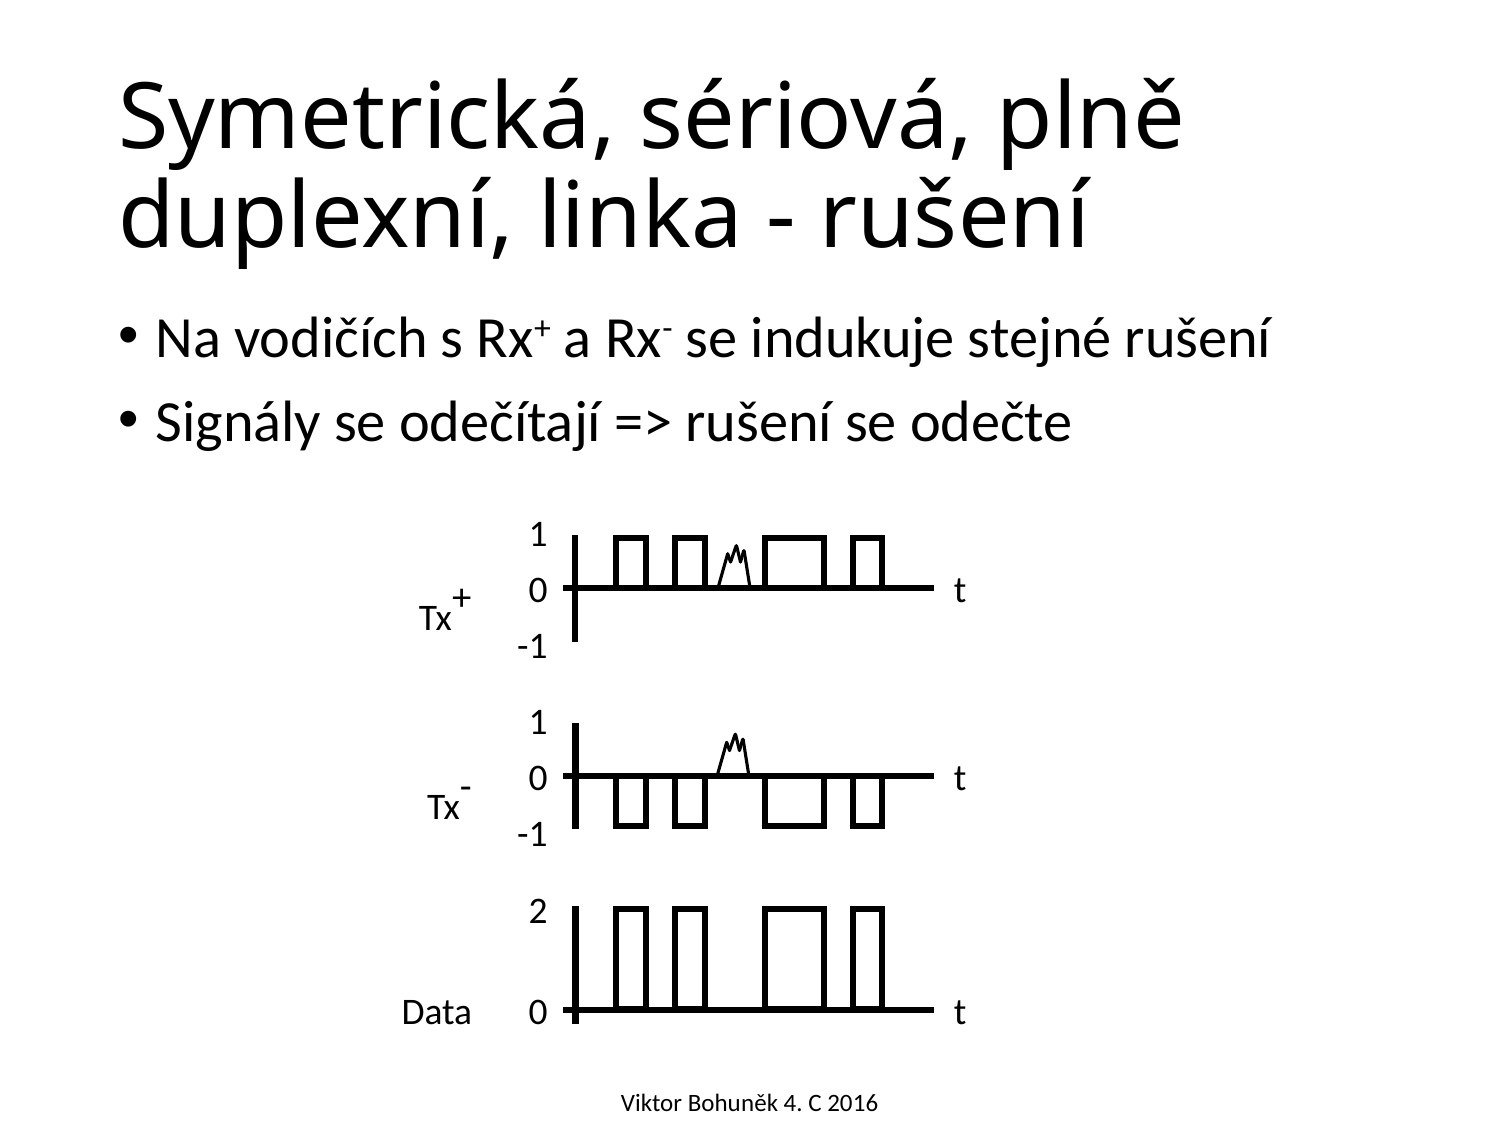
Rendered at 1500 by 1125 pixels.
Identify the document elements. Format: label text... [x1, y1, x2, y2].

text_box -1 [502, 801, 563, 861]
text_box [674, 777, 706, 827]
list Na vodičích s Rx+ a Rx- se indukuje stejné rušení Signály se odečítají => rušení se odečte [103, 299, 1397, 465]
text_box [852, 537, 883, 585]
text_box 2 [513, 878, 563, 939]
text_box [764, 537, 825, 588]
text_box [615, 537, 647, 585]
title Symetrická, sériová, plně duplexní, linka - rušení [103, 59, 1397, 278]
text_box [717, 734, 749, 777]
text_box 0 [513, 561, 563, 613]
text_box [615, 777, 647, 827]
text_box 1 [513, 501, 563, 561]
text_box 0 [513, 750, 563, 801]
text_box Tx- [412, 745, 487, 841]
text_box Viktor Bohuněk 4. C 2016 [606, 1079, 894, 1125]
text_box 0 [513, 979, 563, 1040]
text_box t [939, 745, 982, 806]
text_box [674, 908, 706, 1009]
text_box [718, 545, 750, 588]
text_box Data [386, 979, 488, 1040]
text_box [764, 908, 825, 1009]
text_box [764, 777, 825, 827]
text_box t [939, 979, 982, 1040]
text_box [852, 777, 883, 827]
text_box t [939, 558, 982, 618]
text_box -1 [502, 613, 563, 674]
text_box [852, 908, 883, 1009]
text_box [674, 537, 706, 588]
text_box [615, 908, 647, 1009]
text_box Tx+ [404, 556, 487, 652]
text_box 1 [513, 689, 563, 750]
